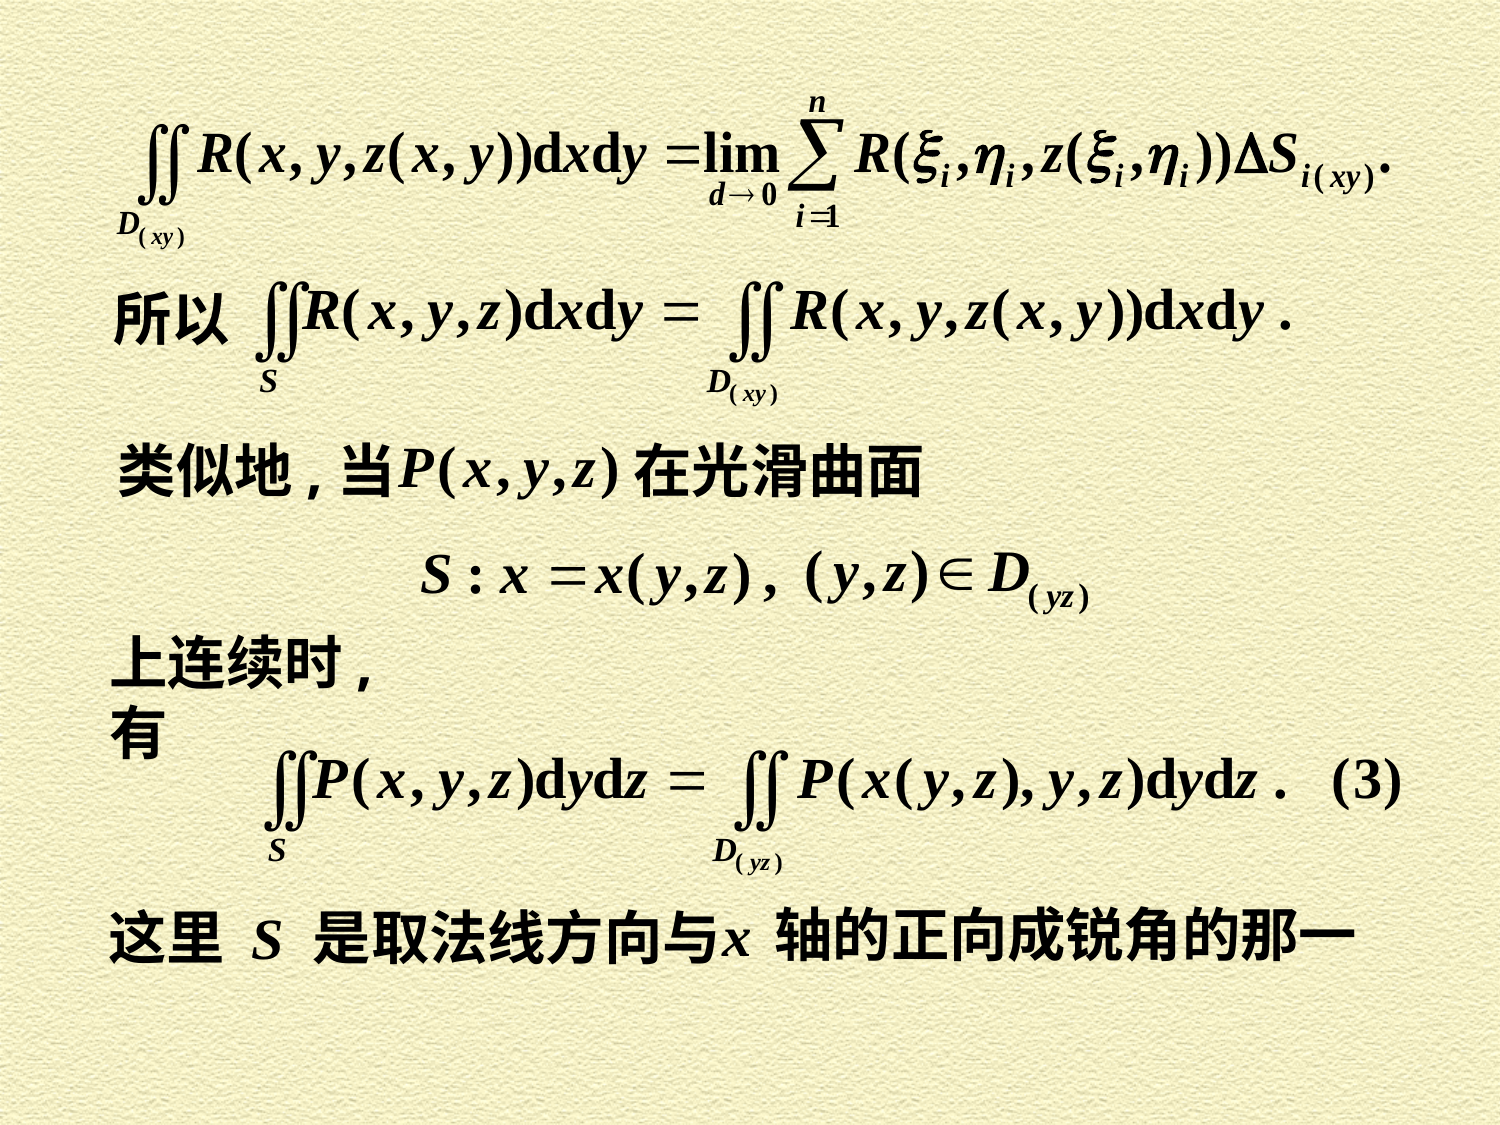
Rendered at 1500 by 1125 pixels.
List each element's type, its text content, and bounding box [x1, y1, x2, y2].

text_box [104, 890, 1394, 979]
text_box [111, 80, 1396, 256]
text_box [250, 736, 1412, 882]
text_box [97, 267, 1297, 413]
picture [0, 0, 1500, 1125]
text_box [414, 541, 1093, 622]
text_box 上连续时,有 [94, 618, 455, 774]
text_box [97, 426, 1000, 513]
